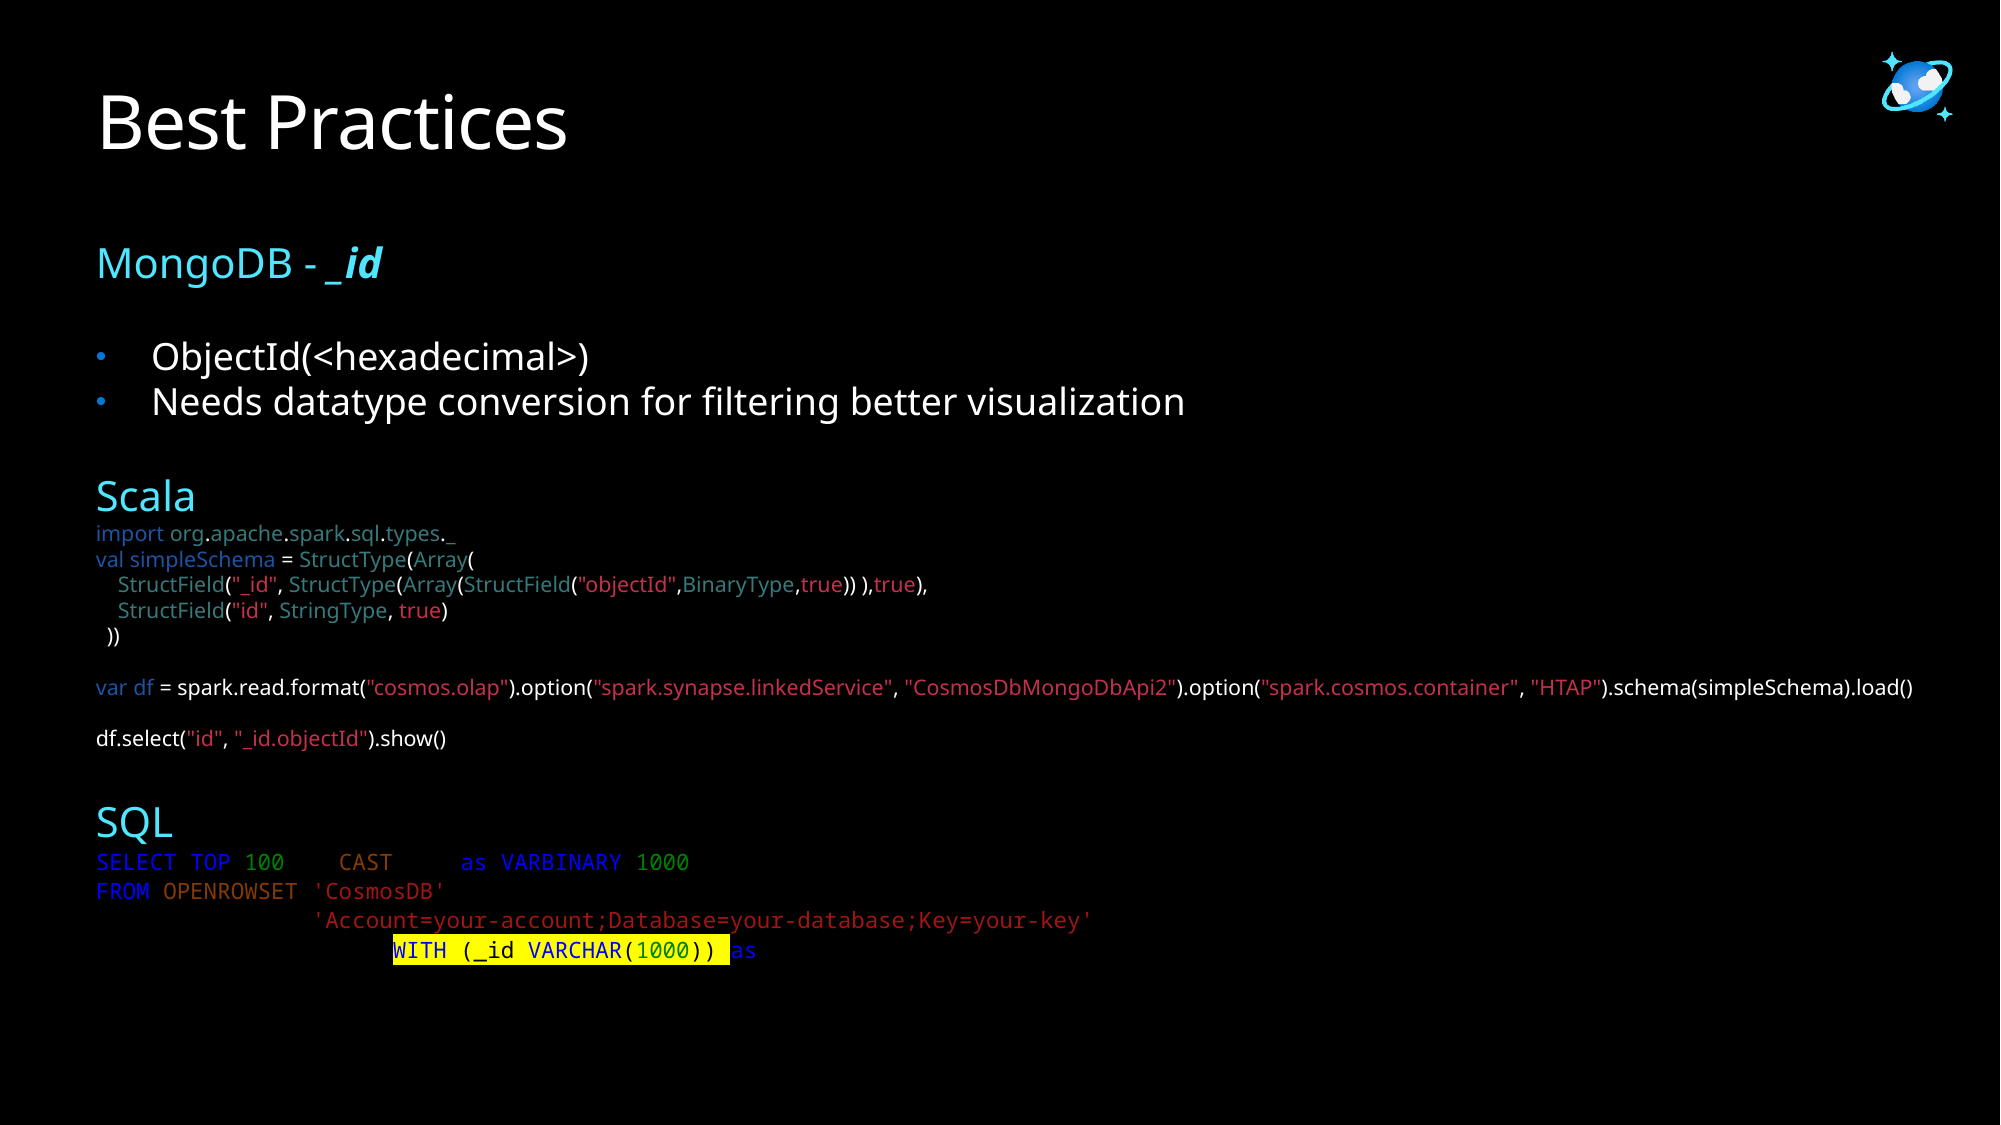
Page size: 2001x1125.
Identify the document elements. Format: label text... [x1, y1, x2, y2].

text_box MongoDB - _id ObjectId(<hexadecimal>) Needs datatype conversion for filtering better visualization Scala import org.apache.spark.sql.types._ val simpleSchema = StructType(Array( StructField("_id", StructType(Array(StructField("objectId",BinaryType,true)) ),true), StructField("id", StringType, true) )) var df = spark.read.format("cosmos.olap").option("spark.synapse.linkedService", "CosmosDbMongoDbApi2").option("spark.cosmos.container", "HTAP").schema(simpleSchema).load() df.select("id", "_id.objectId").show() SQL SELECT TOP 100 id=CAST(_id as VARBINARY(1000)) FROM OPENROWSET('CosmosDB', 'Account=your-account;Database=your-database;Key=your-key', HTAP) WITH (_id VARCHAR(1000)) as HTAP [95, 236, 1922, 1025]
picture [1857, 48, 1977, 124]
title Best Practices [96, 75, 1904, 166]
